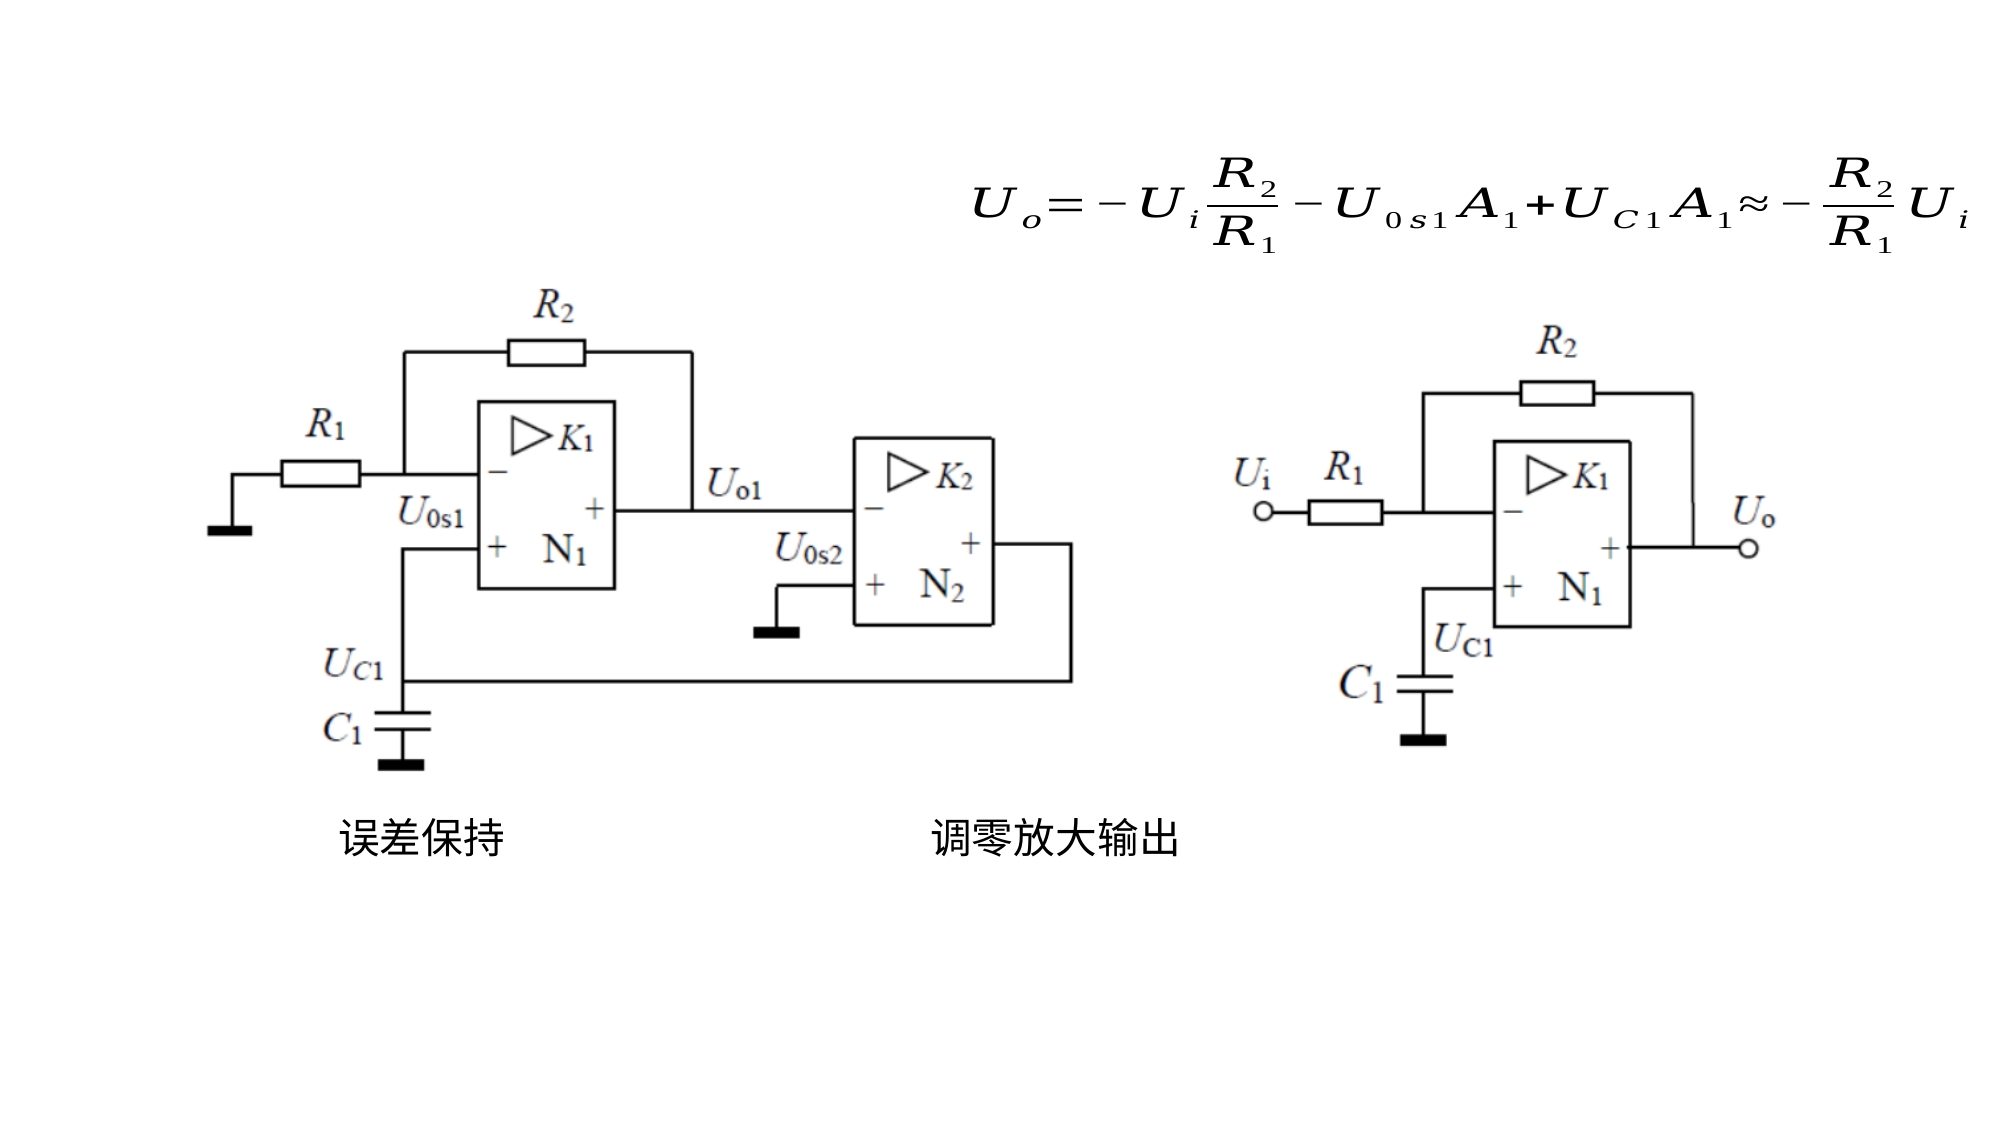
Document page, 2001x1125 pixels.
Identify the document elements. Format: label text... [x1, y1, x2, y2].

picture [166, 272, 1799, 795]
text_box 误差保持 调零放大输出 [323, 795, 1784, 937]
